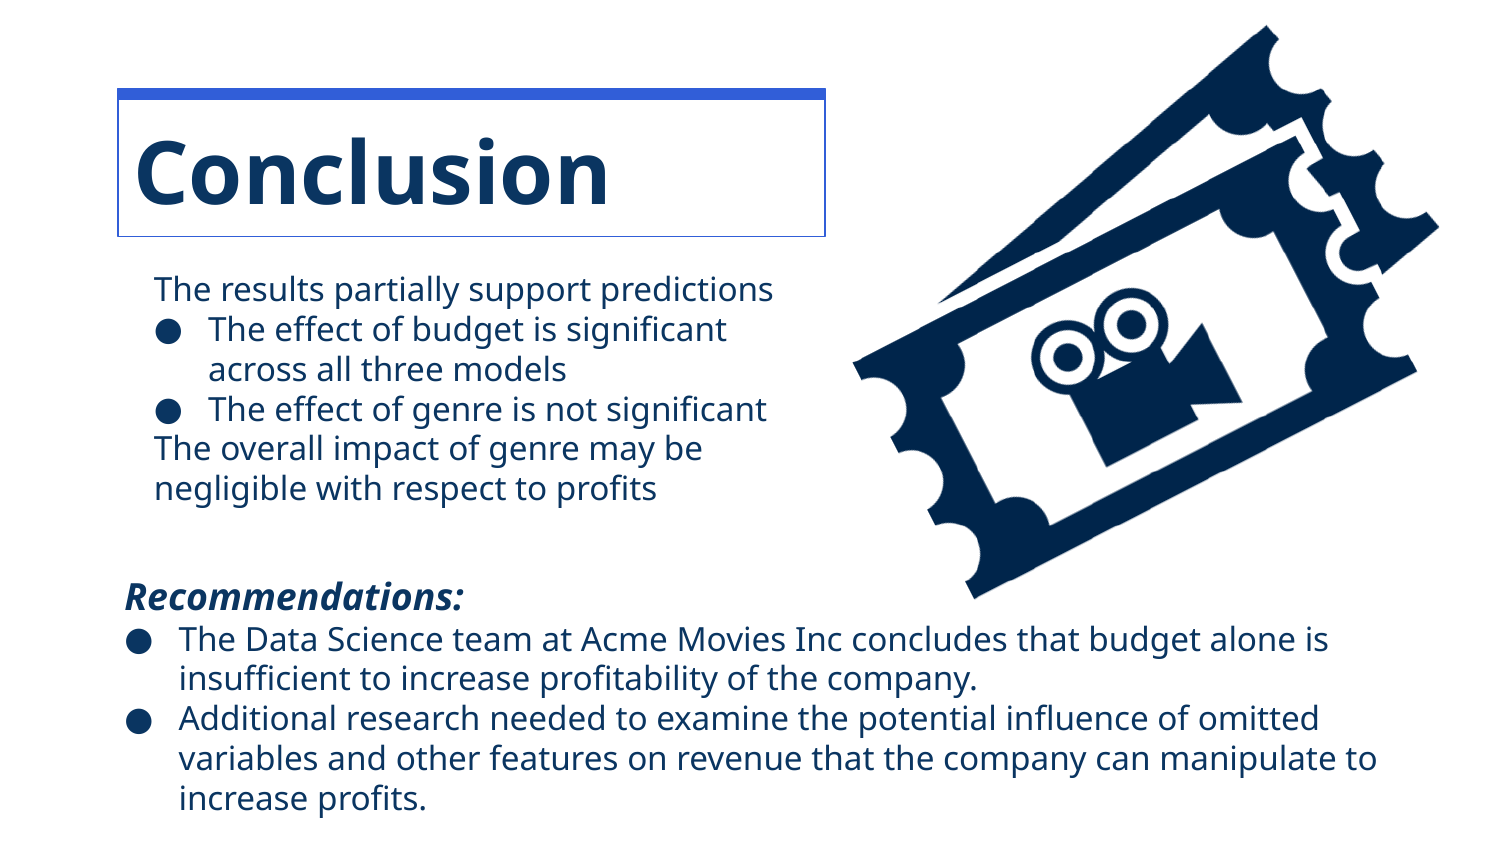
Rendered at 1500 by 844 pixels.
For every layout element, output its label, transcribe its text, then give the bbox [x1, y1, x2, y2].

list The results partially support predictions The effect of budget is significant across all three models The effect of genre is not significant The overall impact of genre may be negligible with respect to profits [118, 252, 826, 512]
picture [831, 81, 1458, 530]
text_box Recommendations: The Data Science team at Acme Movies Inc concludes that budget alone is insufficient to increase profitability of the company. Additional research needed to examine the potential influence of omitted variables and other features on revenue that the company can manipulate to increase profits. [88, 512, 1412, 671]
text_box [118, 88, 825, 99]
title Conclusion [117, 98, 826, 237]
